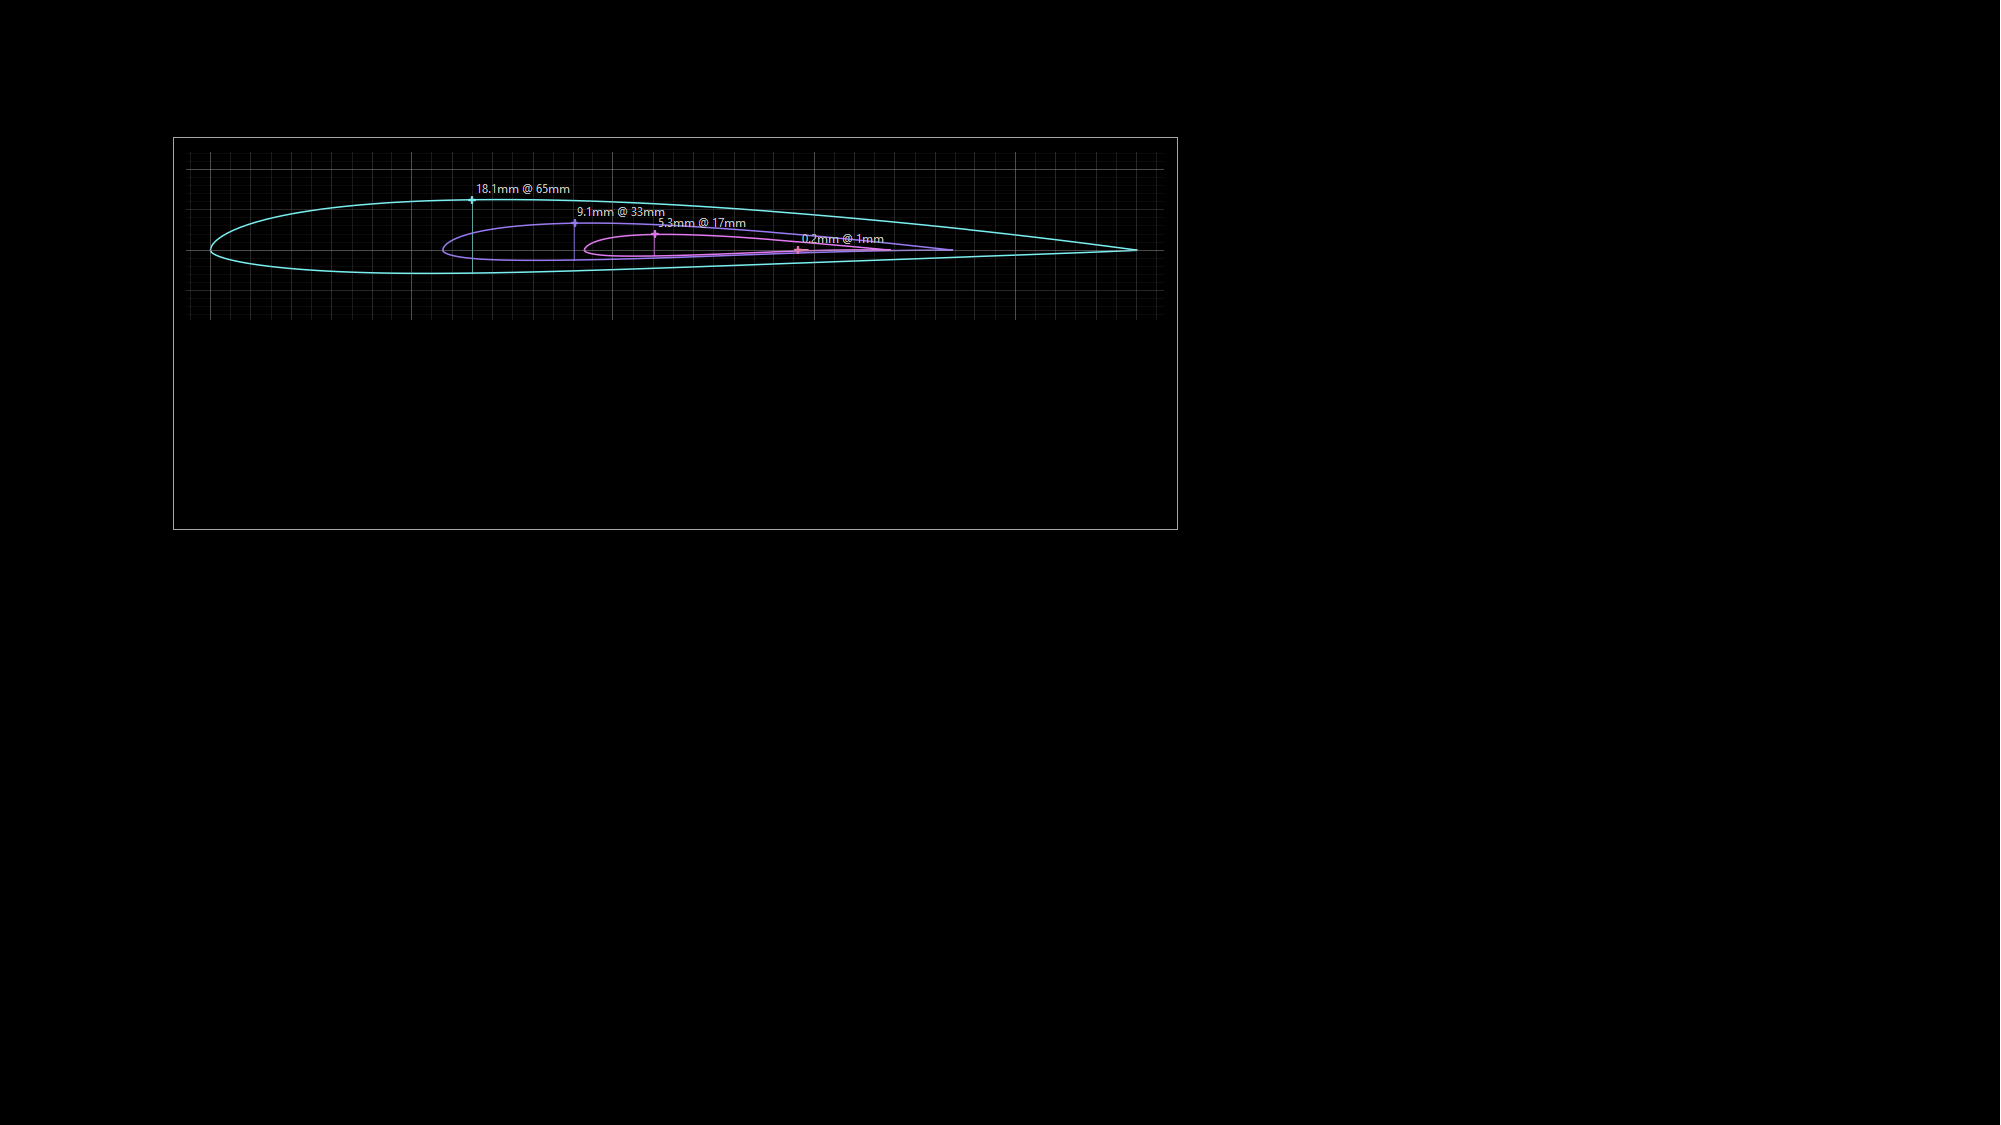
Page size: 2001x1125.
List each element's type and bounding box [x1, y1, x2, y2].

text_box [172, 136, 1179, 531]
picture [186, 151, 1165, 320]
